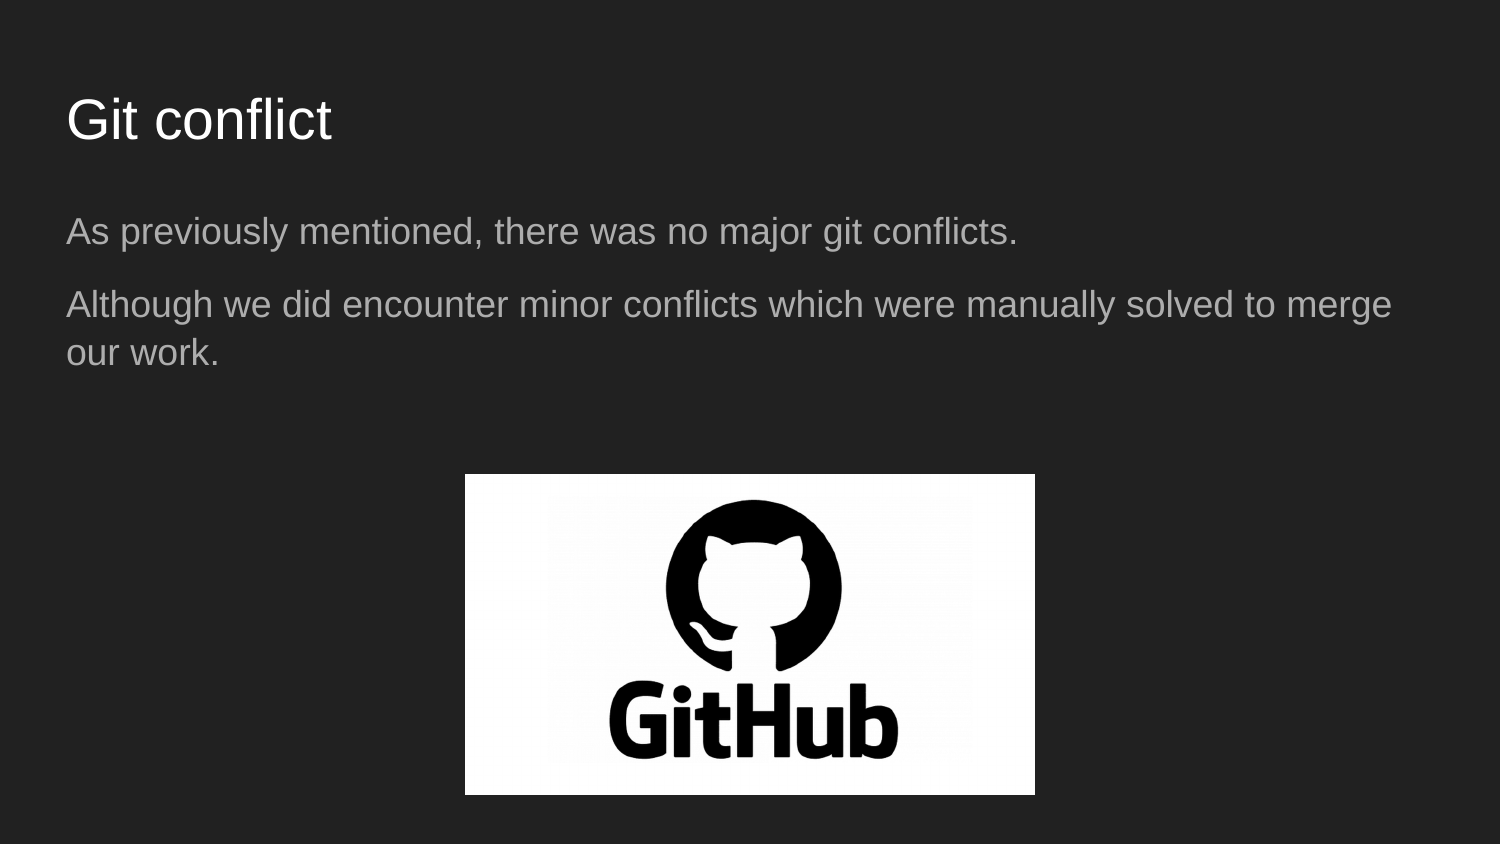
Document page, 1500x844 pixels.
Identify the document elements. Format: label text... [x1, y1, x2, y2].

title Git conflict [51, 72, 1449, 167]
list As previously mentioned, there was no major git conflicts. Although we did encounter minor conflicts which were manually solved to merge our work. [51, 189, 1449, 750]
picture [465, 474, 1035, 796]
